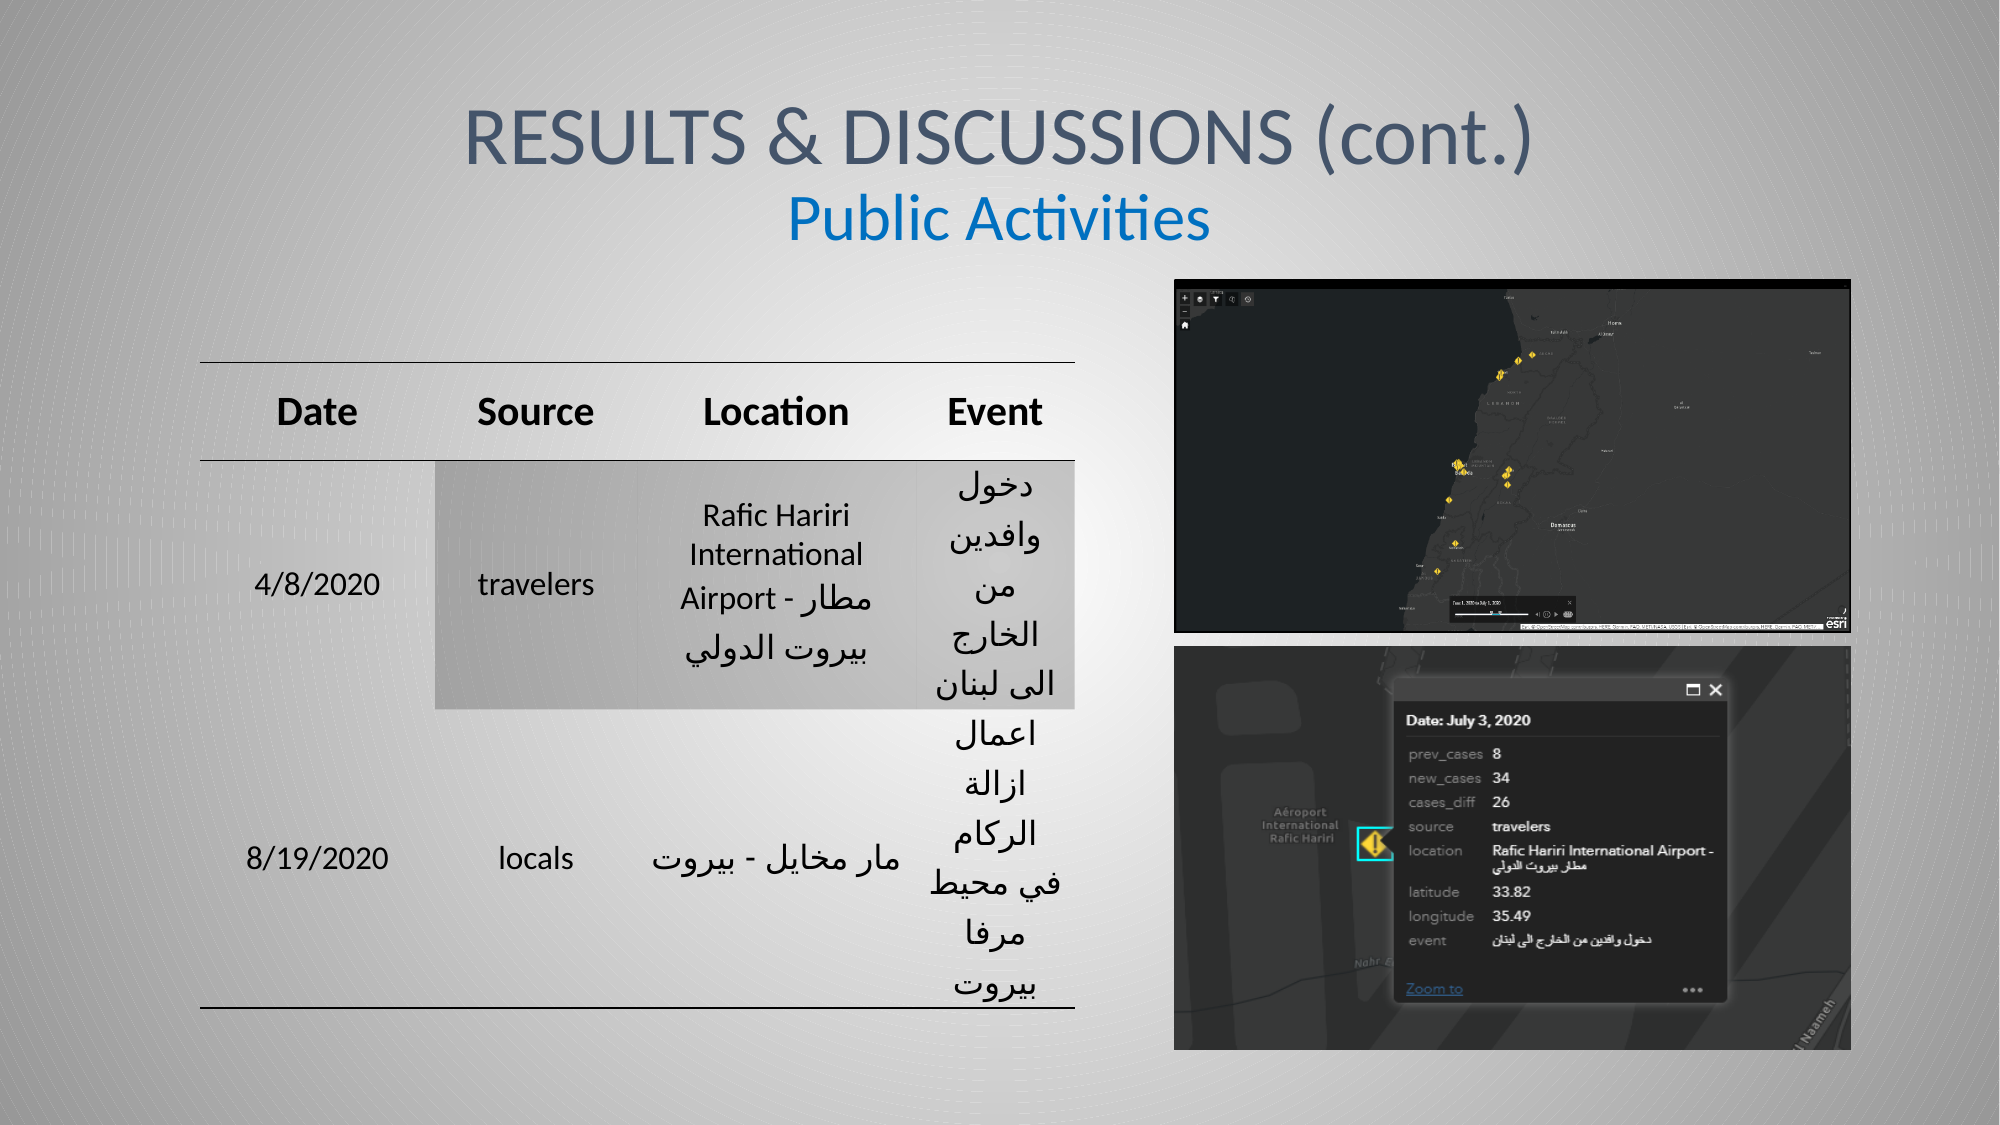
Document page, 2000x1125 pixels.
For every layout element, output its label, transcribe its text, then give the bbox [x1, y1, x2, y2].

title Results & Discussions (cont.) Public Activities [199, 45, 1800, 263]
table_header Date [200, 363, 435, 460]
table_cell اعمال ازالة الركام في محيط مرفا بيروت [916, 709, 1075, 1007]
table_header Source [435, 363, 637, 460]
table_header Event [916, 363, 1075, 460]
table_cell مار مخايل - بيروت [637, 709, 916, 1007]
picture [1174, 646, 1852, 1051]
table_cell دخول وافدين من الخارج الى لبنان [916, 461, 1075, 709]
picture [1174, 279, 1852, 633]
table_cell Rafic Hariri International Airport - مطار بيروت الدولي [637, 461, 916, 709]
table_cell 8/19/2020 [200, 709, 435, 1007]
table_cell 4/8/2020 [200, 461, 435, 709]
table_header Location [637, 363, 916, 460]
table_cell travelers [435, 461, 637, 709]
table_cell locals [435, 709, 637, 1007]
